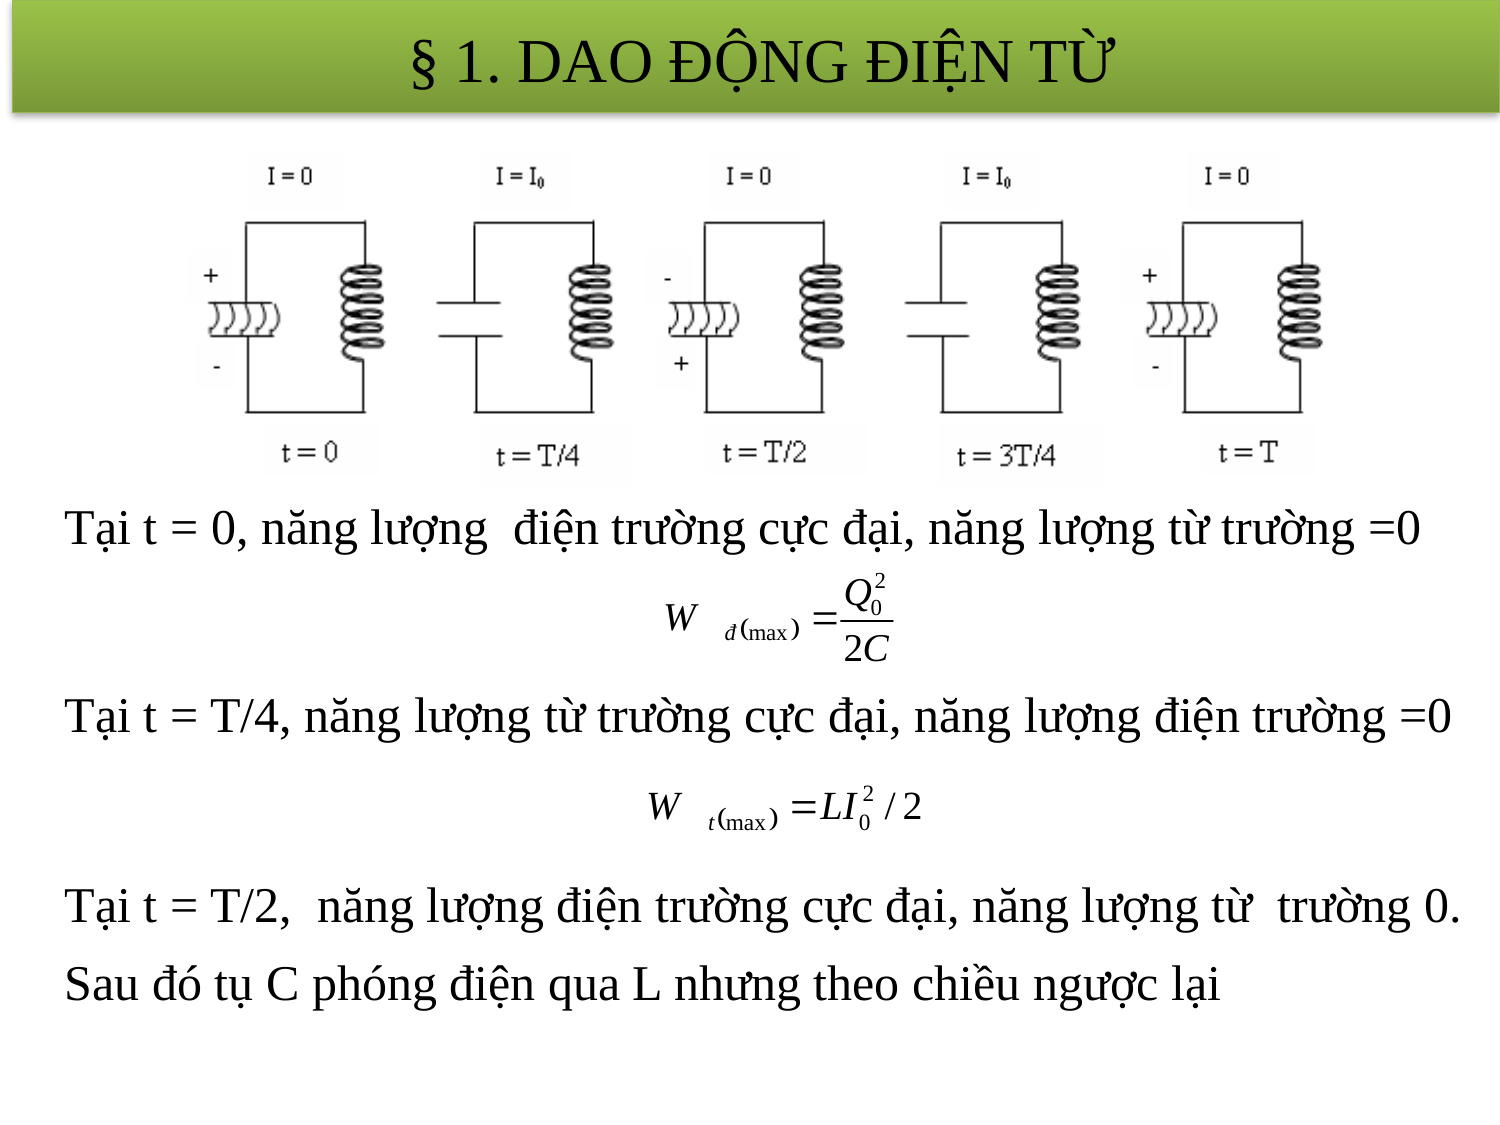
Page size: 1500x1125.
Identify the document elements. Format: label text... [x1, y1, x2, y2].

picture [187, 150, 1326, 488]
text_box Tại t = T/4, năng lượng từ trường cực đại, năng lượng điện trường =0 [49, 674, 1488, 750]
text_box Tại t = 0, năng lượng điện trường cực đại, năng lượng từ trường =0 [49, 487, 1488, 563]
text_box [643, 776, 931, 844]
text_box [660, 561, 901, 671]
text_box Tại t = T/2, năng lượng điện trường cực đại, năng lượng từ trường 0. Sau đó tụ C phóng điện qua L nhưng theo chiều ngược lại [49, 847, 1488, 1019]
text_box § 1. DAO ĐỘNG ĐIỆN TỪ [24, 12, 1500, 103]
text_box [12, 0, 1500, 113]
